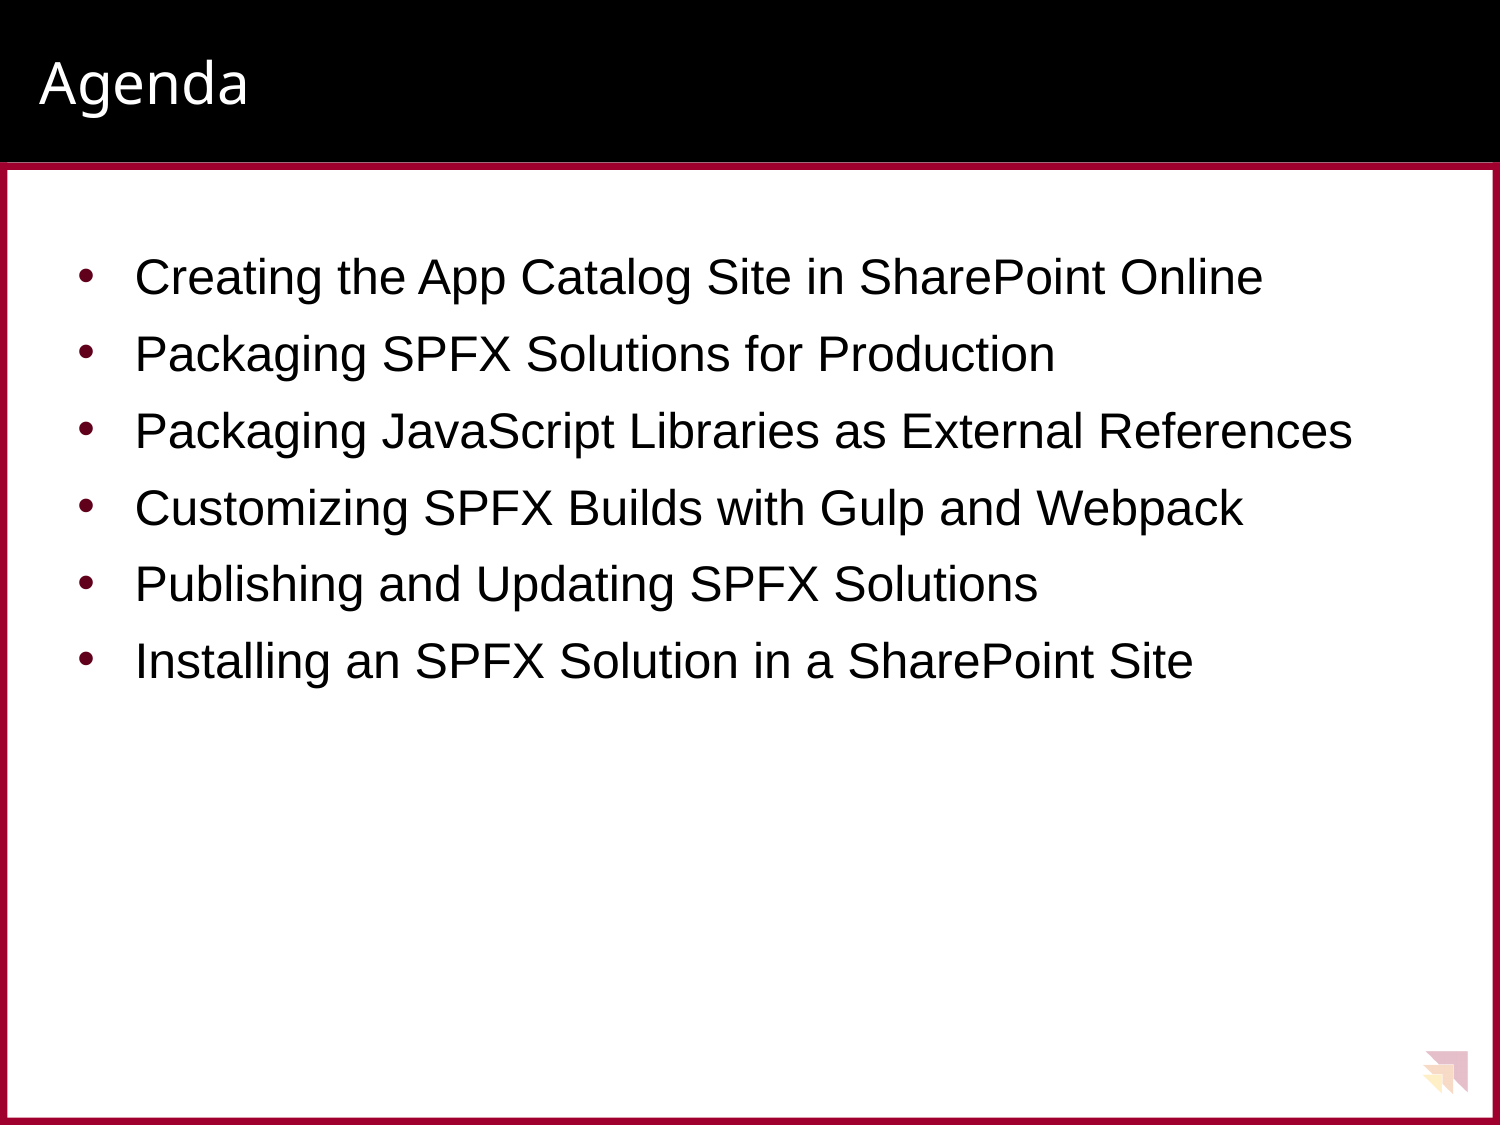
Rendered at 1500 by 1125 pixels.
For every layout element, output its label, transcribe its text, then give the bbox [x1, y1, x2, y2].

title Agenda [24, 12, 1438, 150]
list Creating the App Catalog Site in SharePoint Online Packaging SPFX Solutions for Production Packaging JavaScript Libraries as External References Customizing SPFX Builds with Gulp and Webpack Publishing and Updating SPFX Solutions Installing an SPFX Solution in a SharePoint Site [62, 237, 1438, 1088]
